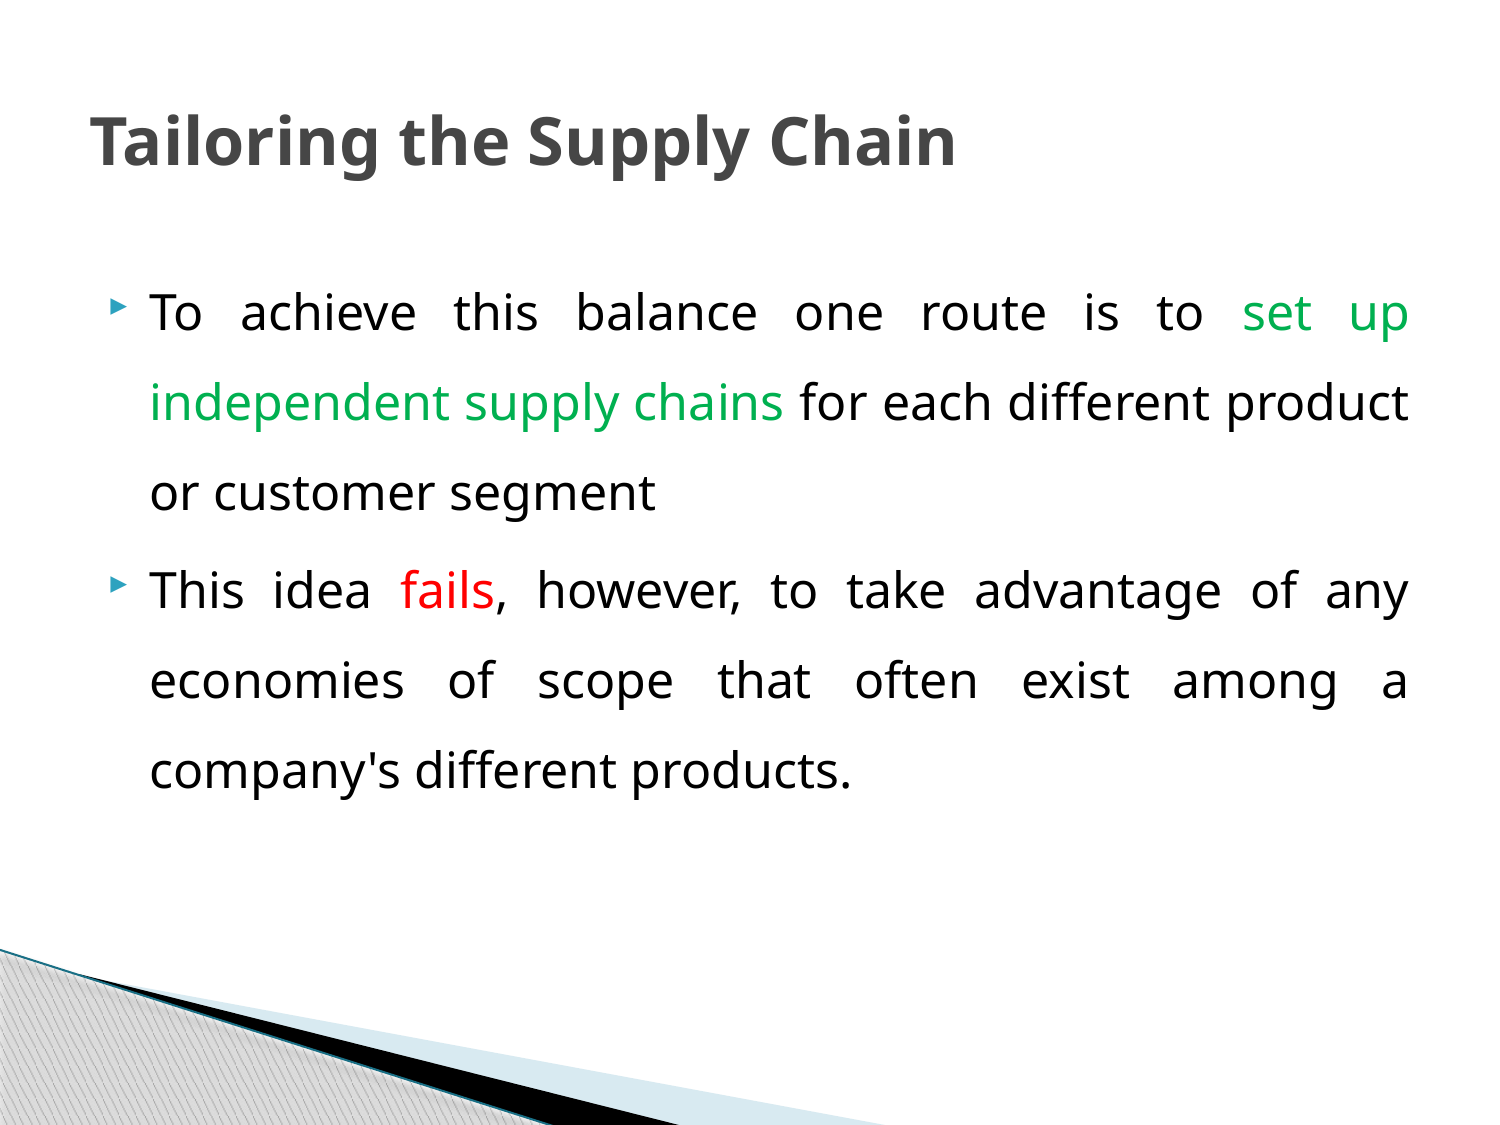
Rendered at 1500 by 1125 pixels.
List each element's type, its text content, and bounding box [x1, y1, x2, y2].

list To achieve this balance one route is to set up independent supply chains for each different product or customer segment This idea fails, however, to take advantage of any economies of scope that often exist among a company's different products. [75, 243, 1425, 986]
title Tailoring the Supply Chain [75, 45, 1425, 233]
